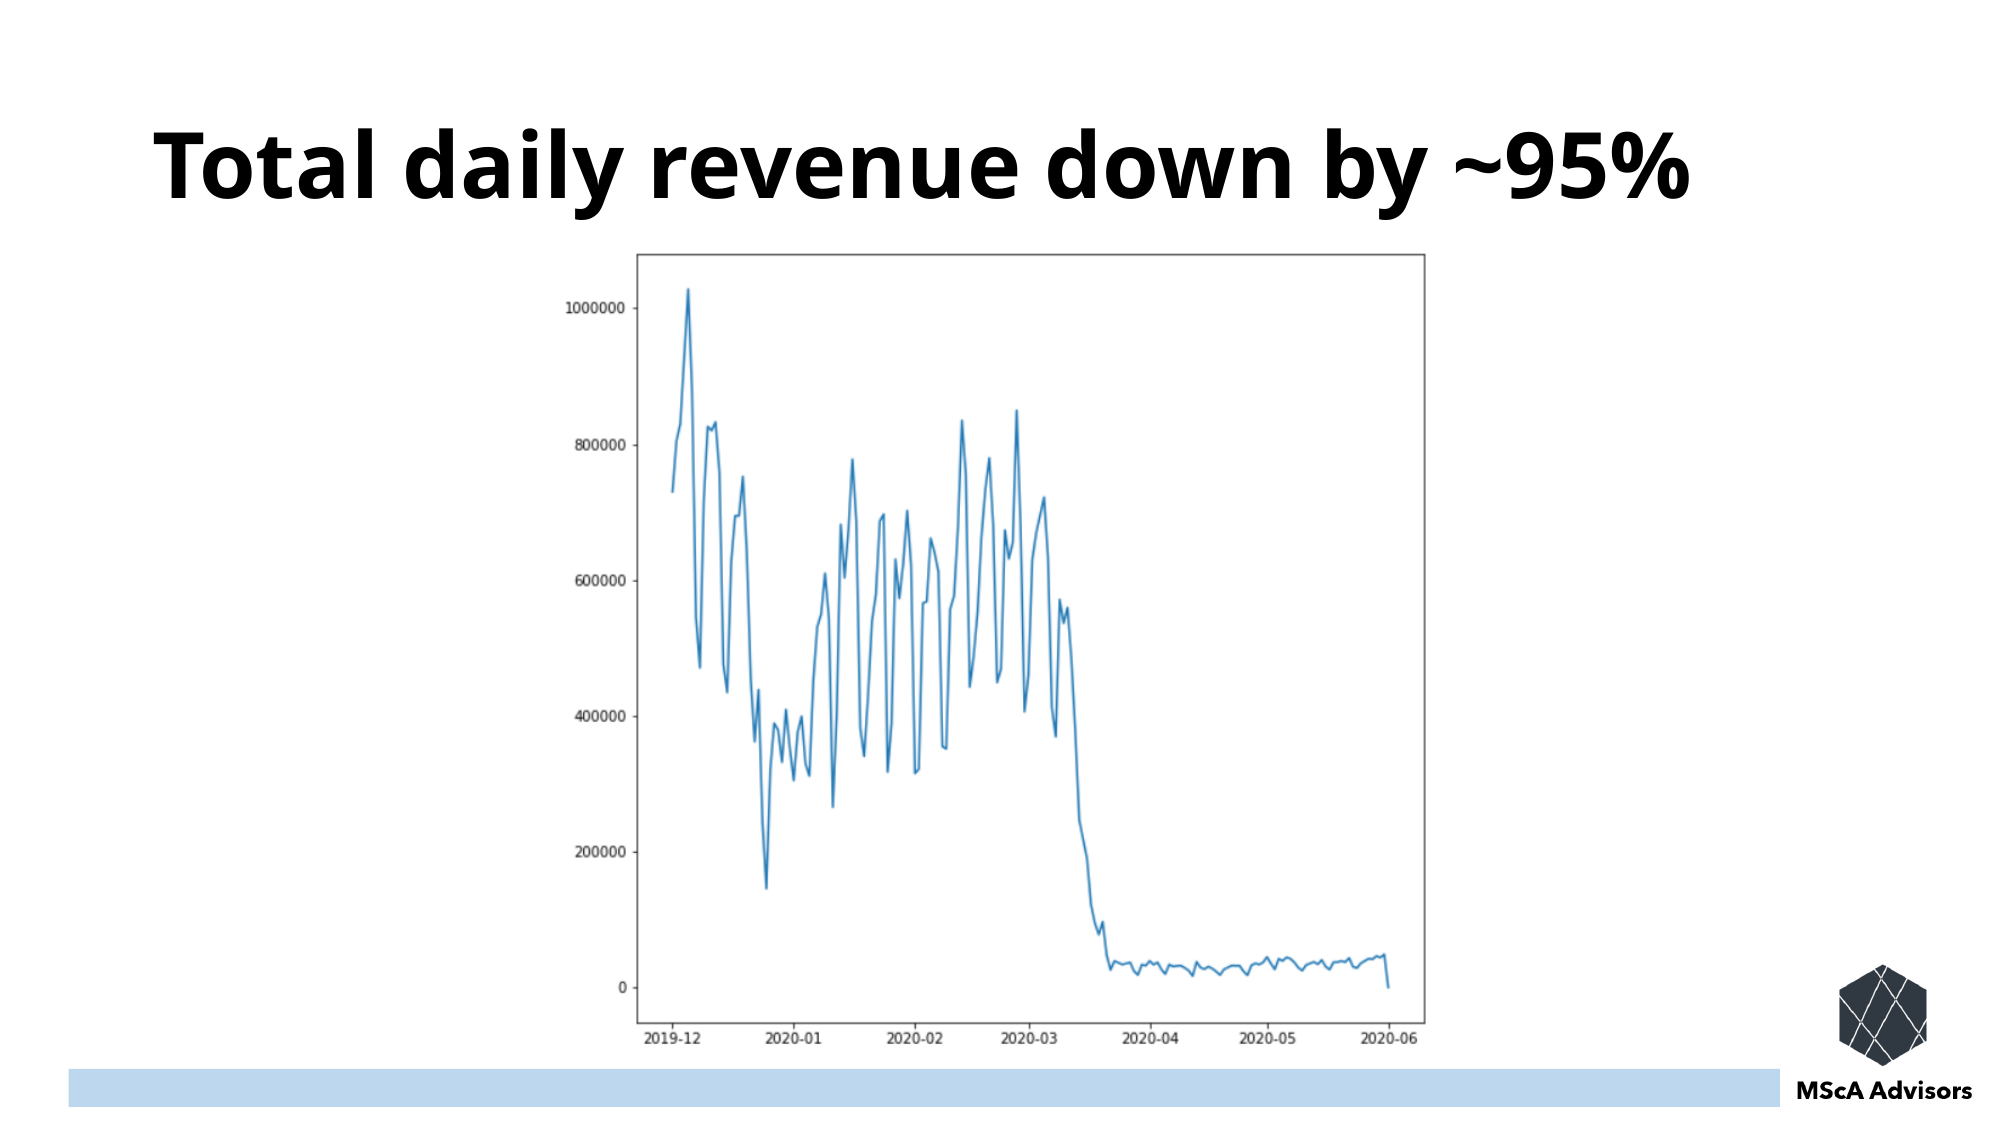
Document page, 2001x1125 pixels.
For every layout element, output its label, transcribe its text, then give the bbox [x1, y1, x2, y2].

picture [1780, 954, 1981, 1111]
picture [556, 243, 1444, 1061]
text_box [67, 1068, 1780, 1108]
title Total daily revenue down by ~95% [137, 59, 1863, 278]
